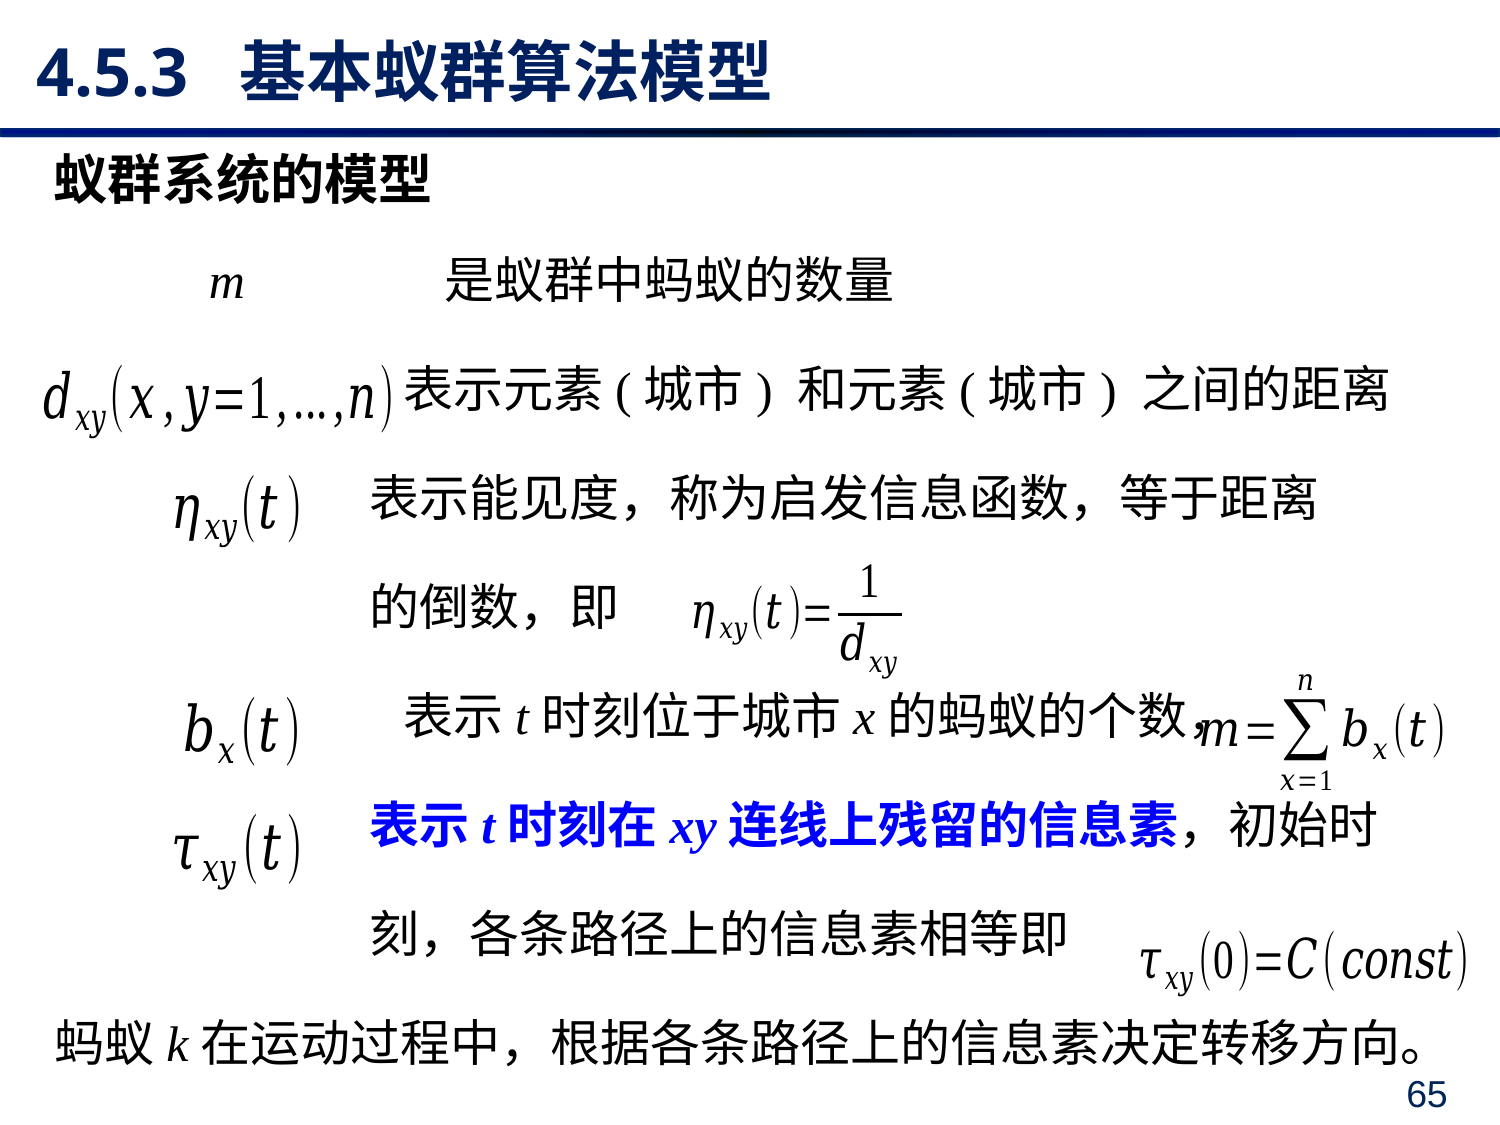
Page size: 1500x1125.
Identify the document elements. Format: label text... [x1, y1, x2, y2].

text_box 蚁群系统的模型 [38, 137, 1364, 218]
picture [1459, 128, 1500, 138]
text_box 65 [1137, 1062, 1463, 1122]
text_box m 是蚁群中蚂蚁的数量 表示元素(城市) 和元素(城市) 之间的距离 表示能见度，称为启发信息函数，等于距离 的倒数，即 表示t时刻位于城市x的蚂蚁的个数， 表示t时刻在xy连线上残留的信息素，初始时 刻，各条路径上的信息素相等即 蚂蚁k在运动过程中，根据各条路径上的信息素决定转移方向。 [0, 101, 1459, 1080]
title 4.5.3 基本蚁群算法模型 [21, 22, 1439, 101]
